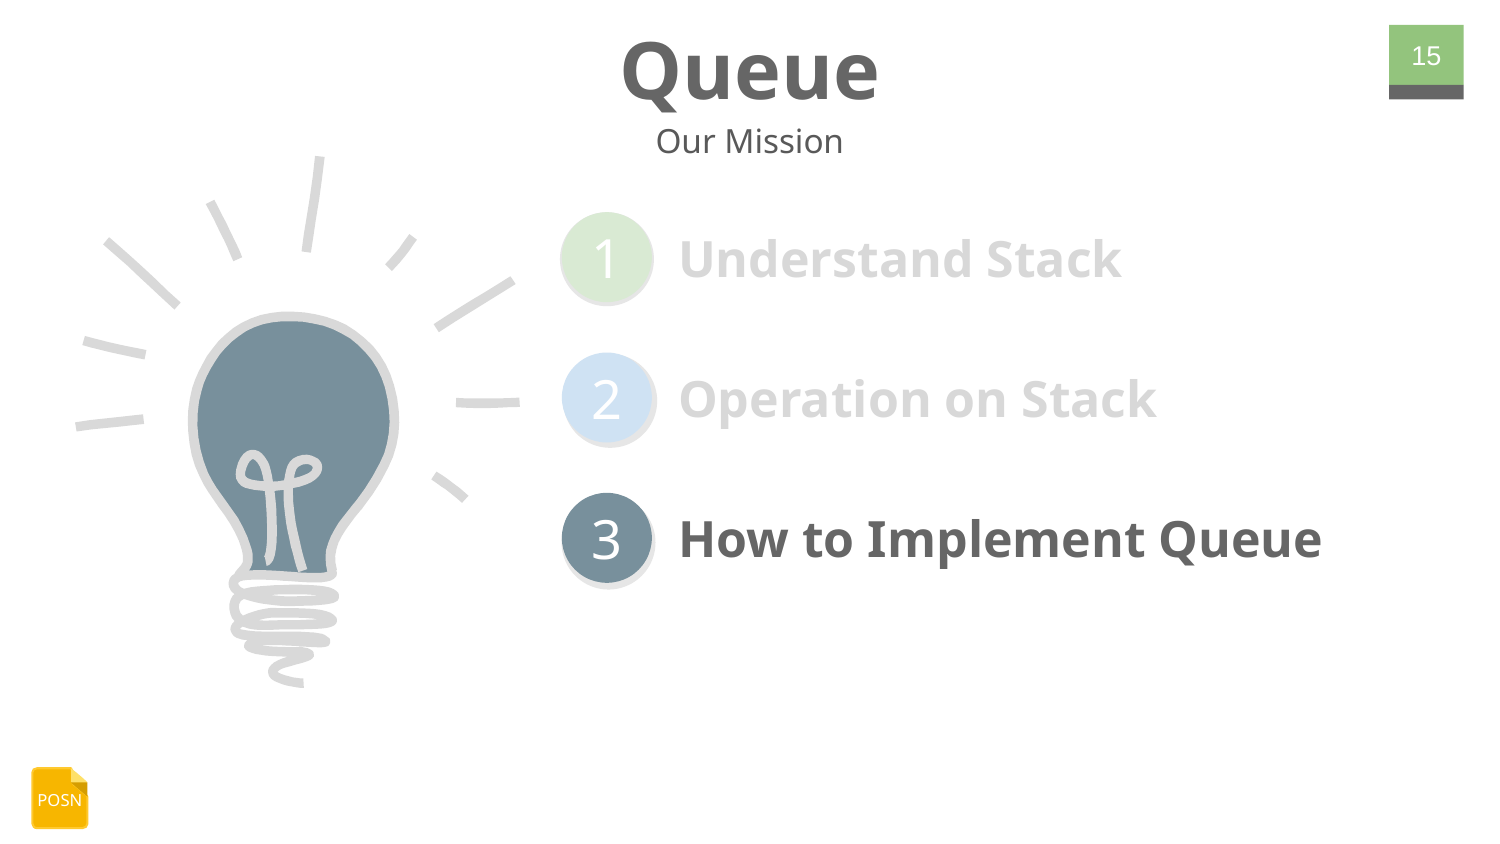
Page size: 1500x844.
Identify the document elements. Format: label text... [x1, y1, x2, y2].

text_box [559, 223, 654, 307]
text_box [561, 492, 652, 583]
text_box [301, 155, 325, 253]
subtitle Our Mission [369, 99, 1131, 156]
slide_number ‹#› [1381, 22, 1472, 88]
text_box [561, 514, 656, 590]
text_box [75, 414, 145, 432]
text_box 3 [574, 509, 639, 566]
text_box 2 [574, 369, 639, 426]
title Queue [51, 5, 1449, 100]
text_box [82, 335, 147, 360]
text_box [103, 237, 181, 310]
text_box [205, 199, 243, 262]
text_box [187, 311, 400, 573]
text_box [235, 449, 323, 573]
text_box Understand Stack [663, 212, 1459, 303]
text_box 1 [574, 229, 639, 286]
text_box [455, 397, 520, 409]
text_box [567, 358, 658, 448]
text_box [561, 212, 652, 303]
text_box [228, 566, 339, 688]
text_box [561, 352, 652, 443]
text_box [198, 322, 389, 572]
text_box How to Implement Queue [663, 492, 1459, 583]
text_box [431, 471, 469, 503]
text_box [385, 234, 417, 272]
text_box [433, 276, 516, 333]
text_box Operation on Stack [663, 352, 1459, 443]
